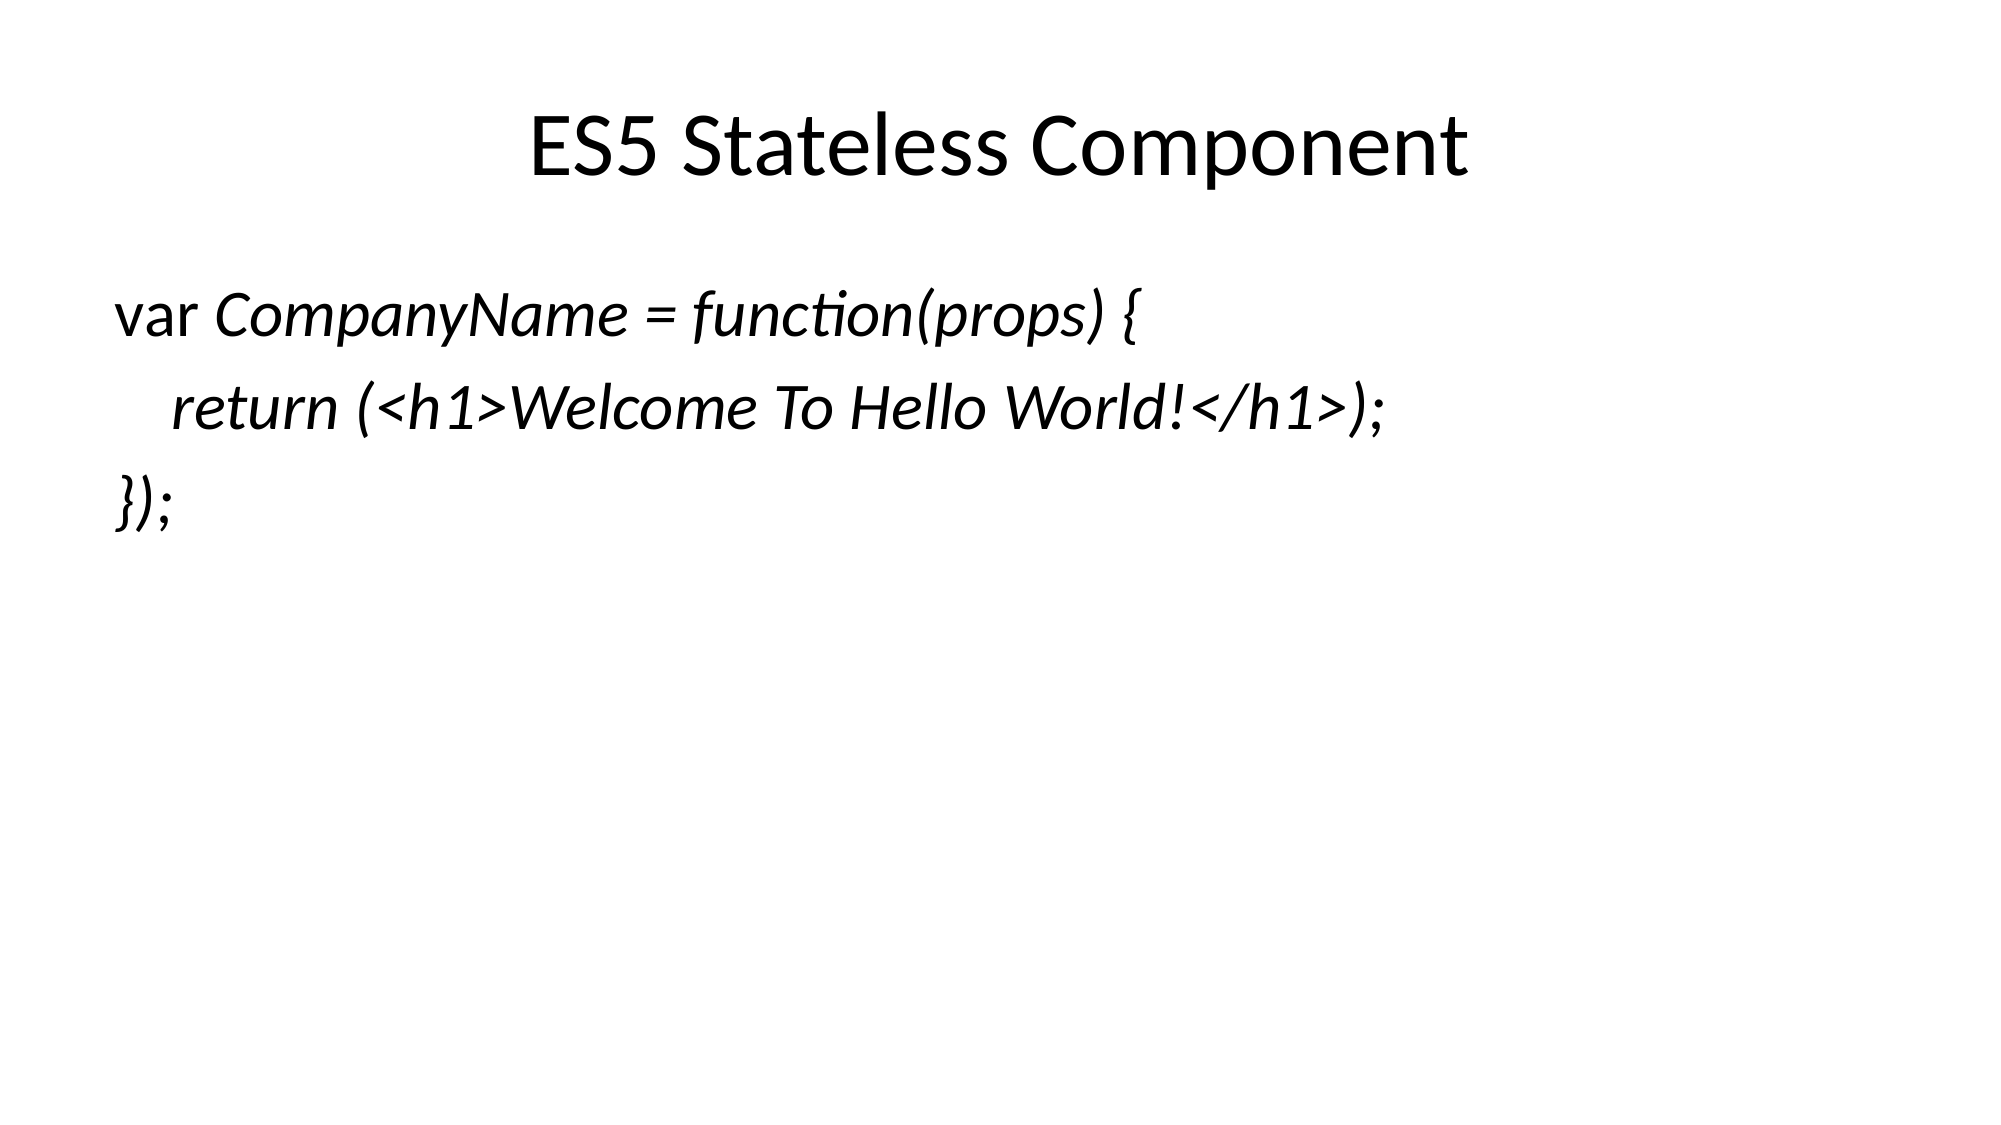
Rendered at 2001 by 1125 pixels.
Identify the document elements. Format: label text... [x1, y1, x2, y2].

list var CompanyName = function(props) { return (<h1>Welcome To Hello World!</h1>); }); [99, 262, 1900, 1005]
title ES5 Stateless Component [99, 45, 1900, 233]
